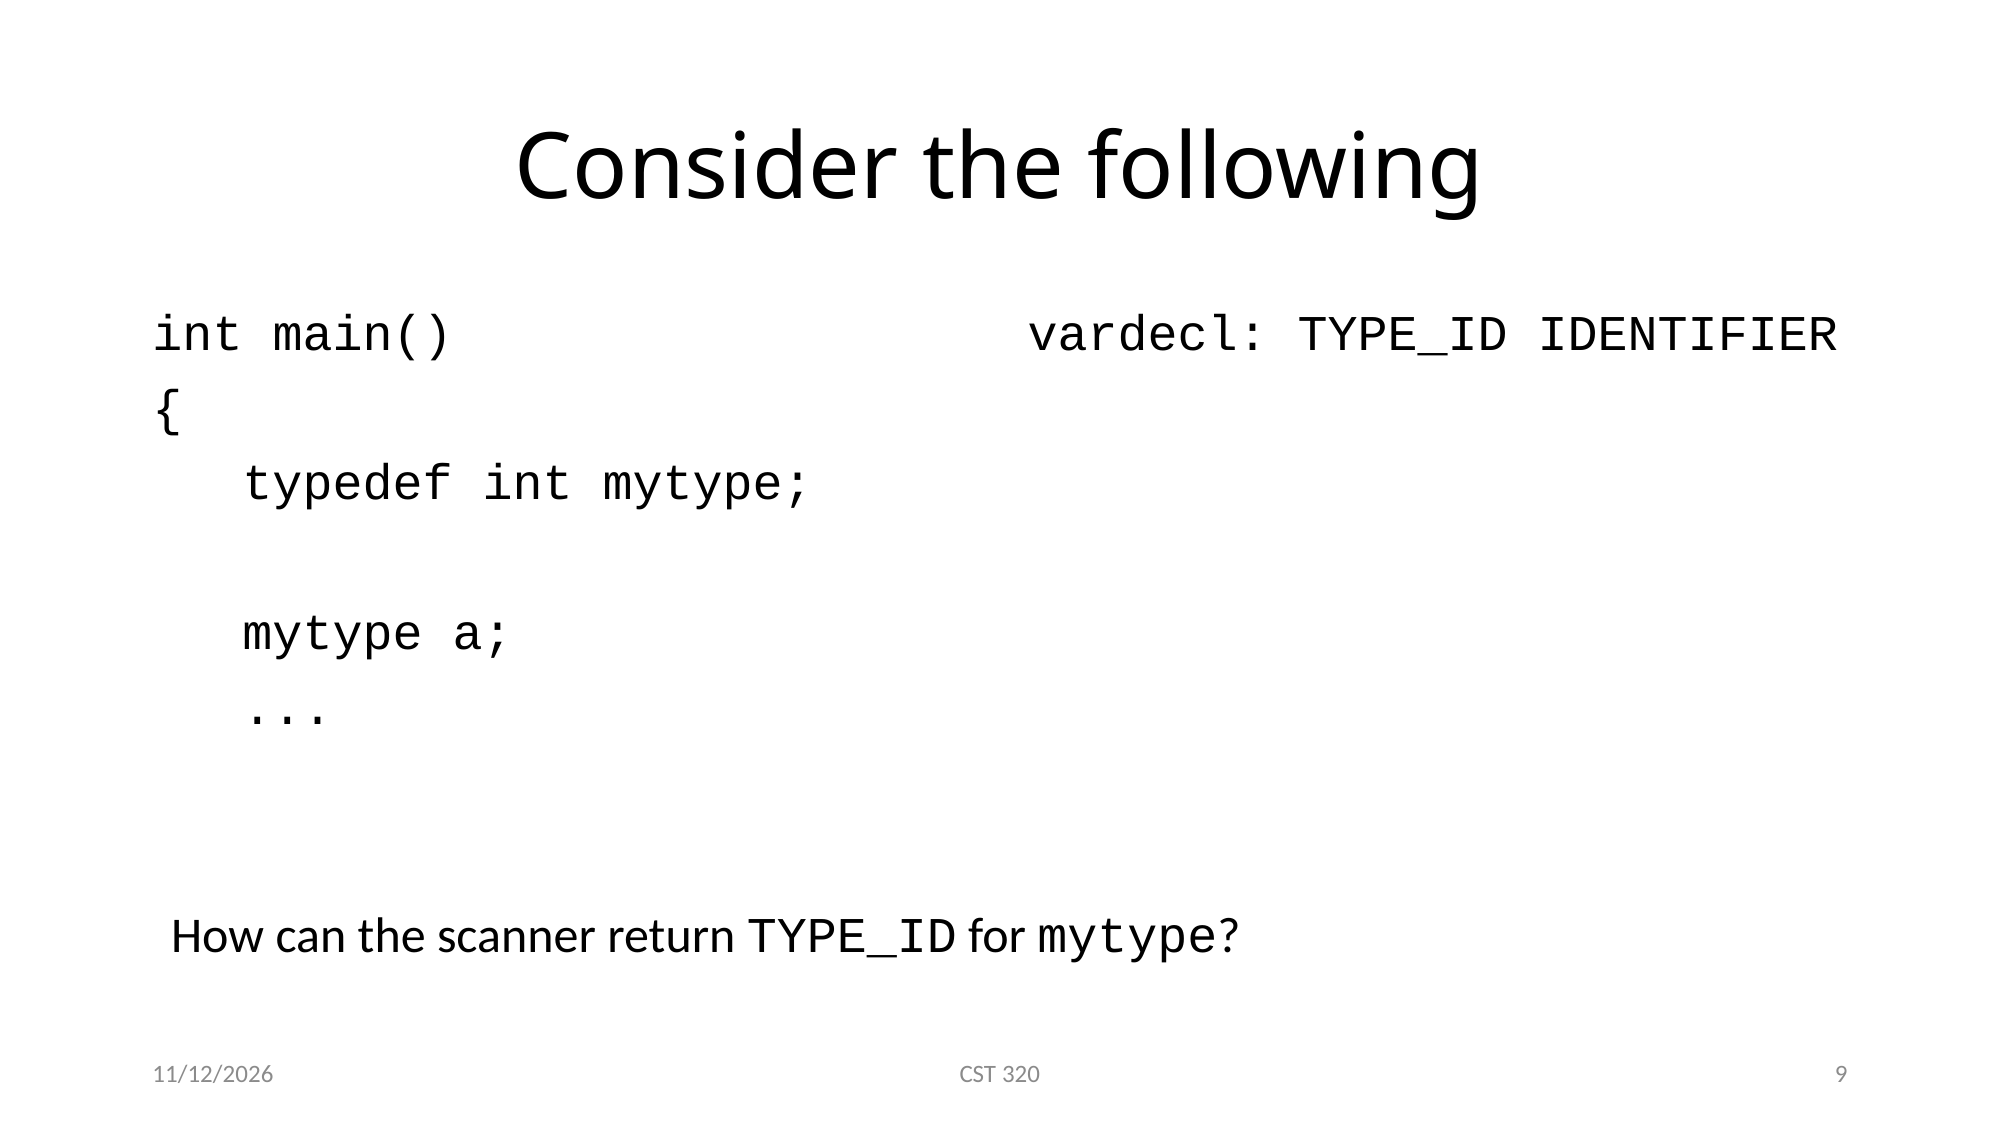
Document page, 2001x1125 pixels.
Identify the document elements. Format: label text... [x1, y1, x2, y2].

title Consider the following [137, 59, 1863, 278]
footer CST 320 [662, 1042, 1338, 1103]
slide_number 9 [1412, 1042, 1863, 1103]
text_box How can the scanner return TYPE_ID for mytype? [156, 895, 1256, 971]
list vardecl: TYPE_ID IDENTIFIER [1012, 299, 1974, 801]
list int main() { typedef int mytype; mytype a; ... [137, 299, 988, 801]
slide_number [137, 1042, 588, 1103]
